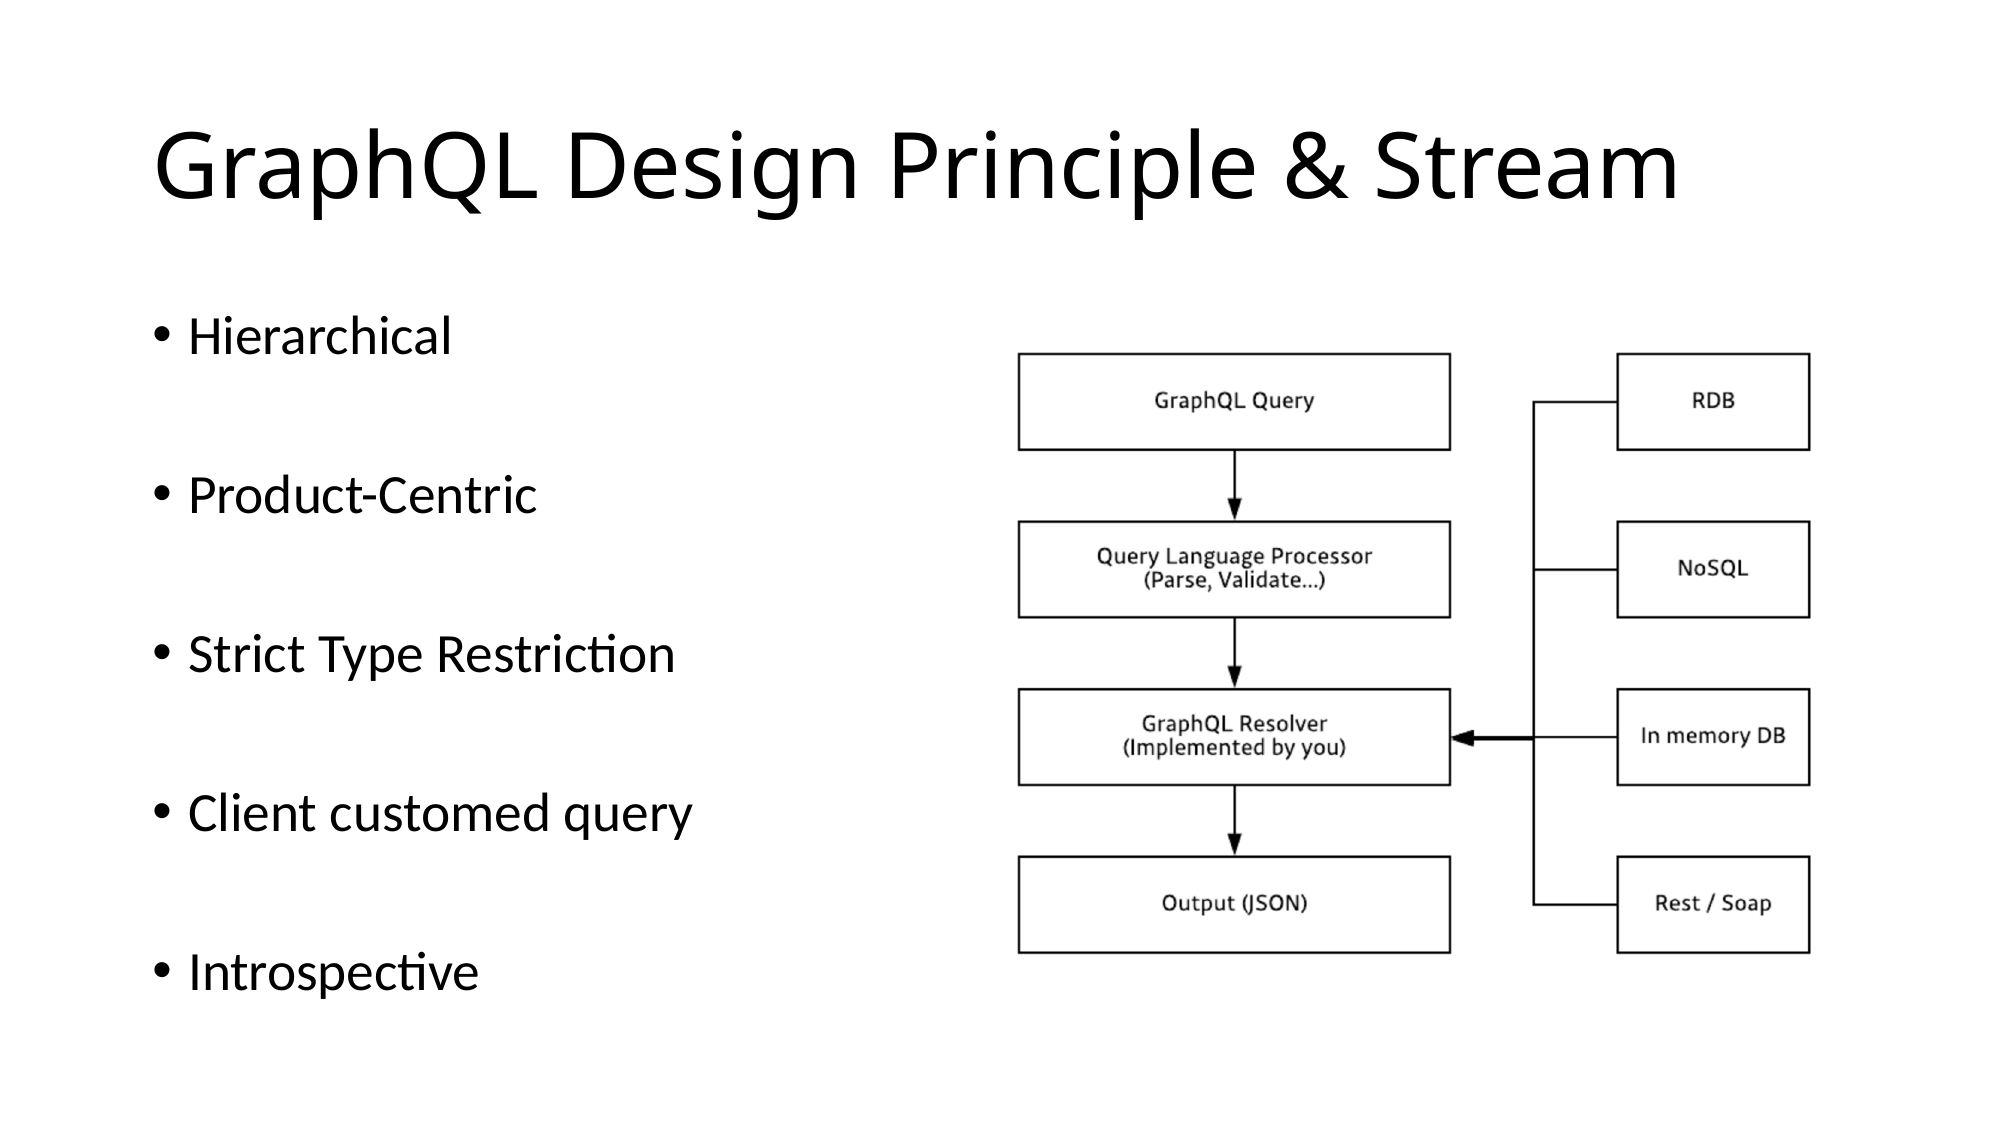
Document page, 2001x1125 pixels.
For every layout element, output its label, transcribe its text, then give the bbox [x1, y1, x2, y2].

list Hierarchical Product-Centric Strict Type Restriction Client customed query Introspective [137, 299, 1863, 1014]
picture [999, 331, 1825, 981]
title GraphQL Design Principle & Stream [137, 59, 1863, 278]
